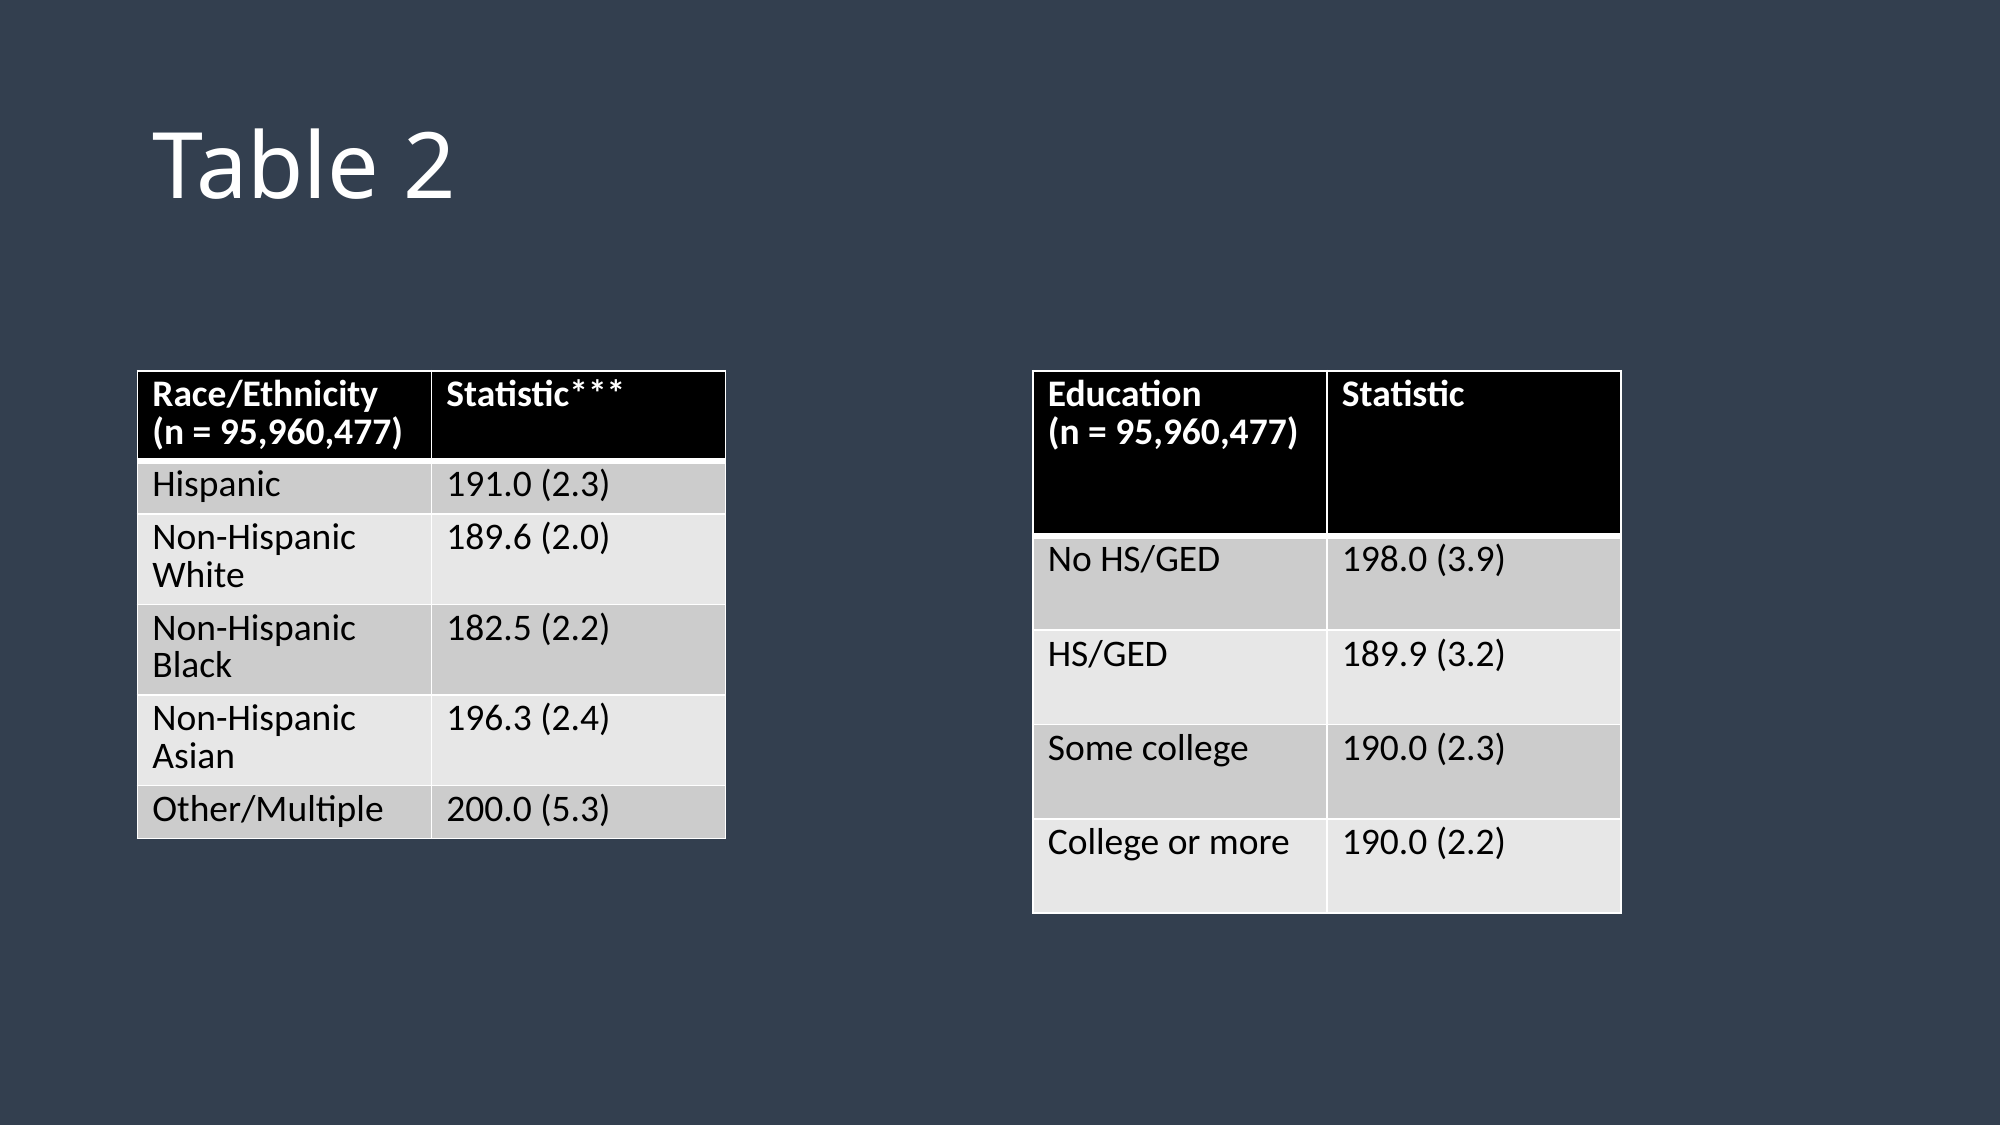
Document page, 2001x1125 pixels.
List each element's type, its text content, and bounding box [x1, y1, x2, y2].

title Table 2 [137, 59, 1863, 278]
table_cell 189.9 (3.2) [1328, 631, 1620, 724]
table_cell No HS/GED [1034, 539, 1326, 629]
table_cell Non-Hispanic Black [138, 605, 431, 694]
table_cell 190.0 (2.3) [1328, 725, 1620, 818]
table_cell 189.6 (2.0) [432, 515, 725, 604]
table_cell 200.0 (5.3) [432, 786, 725, 838]
table_header Statistic*** [432, 372, 725, 458]
table_cell 196.3 (2.4) [432, 696, 725, 785]
table_cell Some college [1034, 725, 1326, 818]
table_header Race/Ethnicity (n = 95,960,477) [138, 372, 431, 458]
table_cell Non-Hispanic White [138, 515, 431, 604]
table_cell Other/Multiple [138, 786, 431, 838]
table_cell 190.0 (2.2) [1328, 820, 1620, 912]
table_cell Hispanic [138, 464, 431, 513]
table_cell Non-Hispanic Asian [138, 696, 431, 785]
table_cell 191.0 (2.3) [432, 464, 725, 513]
table_cell College or more [1034, 820, 1326, 912]
table_header Statistic [1328, 372, 1620, 533]
table_header Education (n = 95,960,477) [1034, 372, 1326, 533]
table_cell HS/GED [1034, 631, 1326, 724]
table_cell 182.5 (2.2) [432, 605, 725, 694]
table_cell 198.0 (3.9) [1328, 539, 1620, 629]
